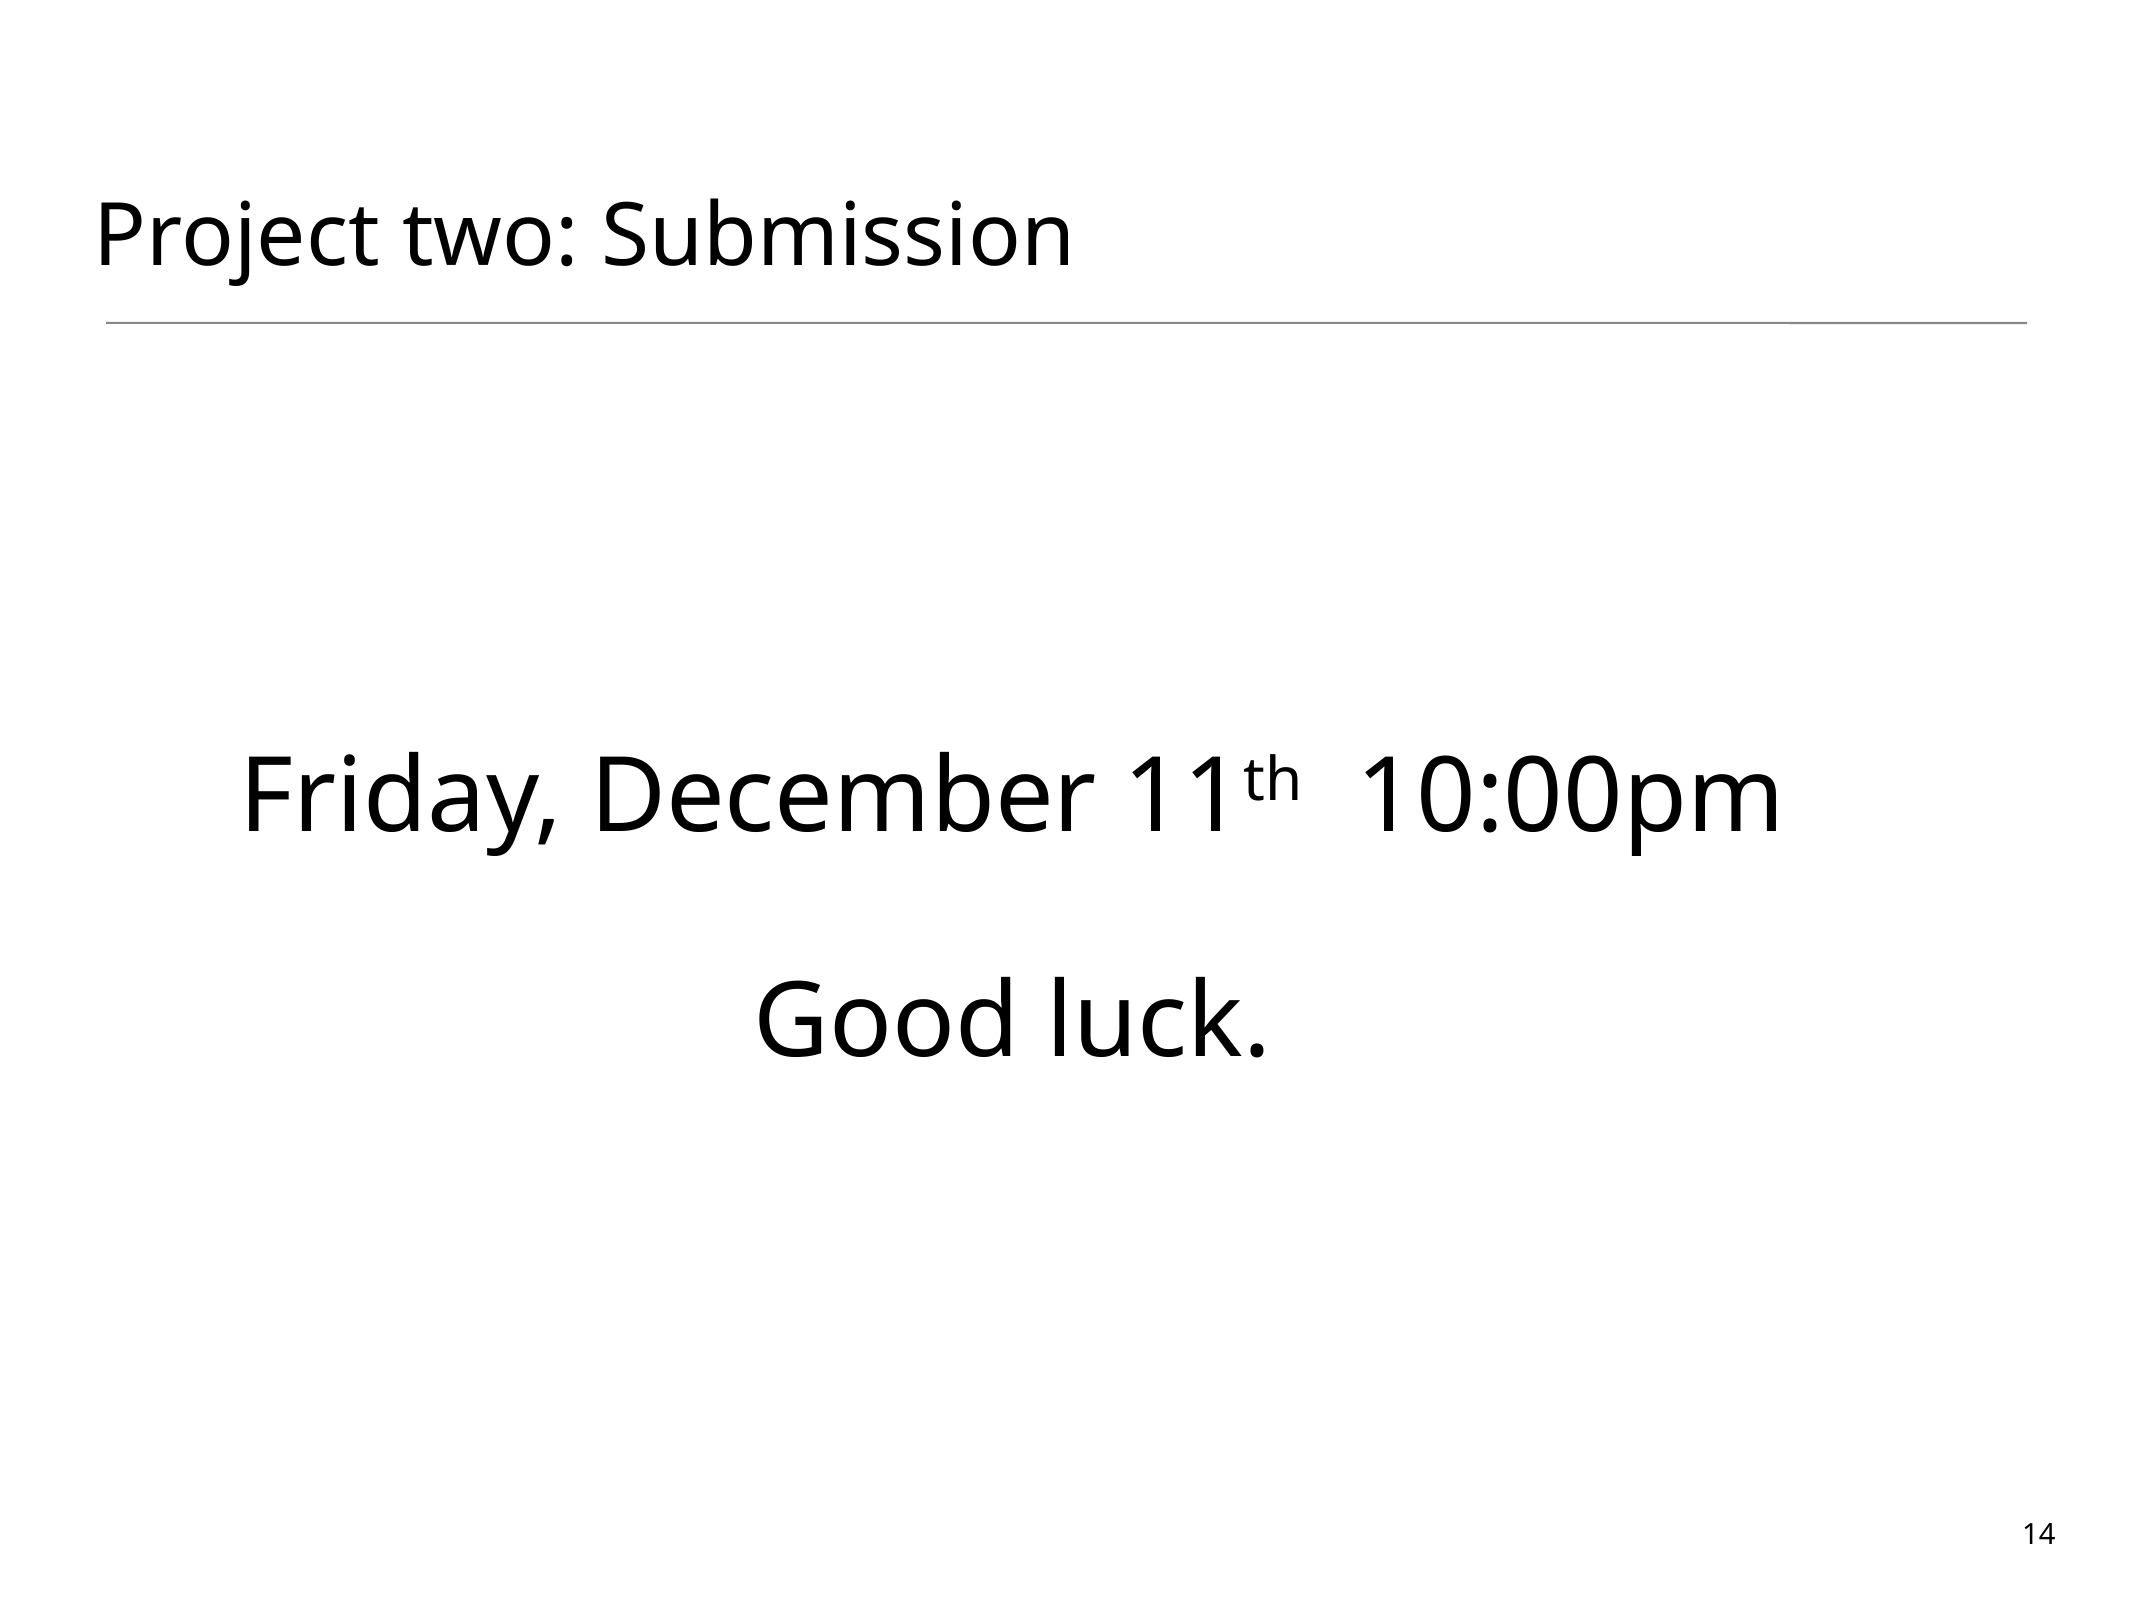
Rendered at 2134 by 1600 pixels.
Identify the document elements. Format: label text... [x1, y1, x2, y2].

title Project two: Submission [93, 53, 2041, 284]
text_box 14 [2014, 1508, 2064, 1558]
list Friday, December 11th 10:00pm Good luck. [55, 501, 1970, 1334]
